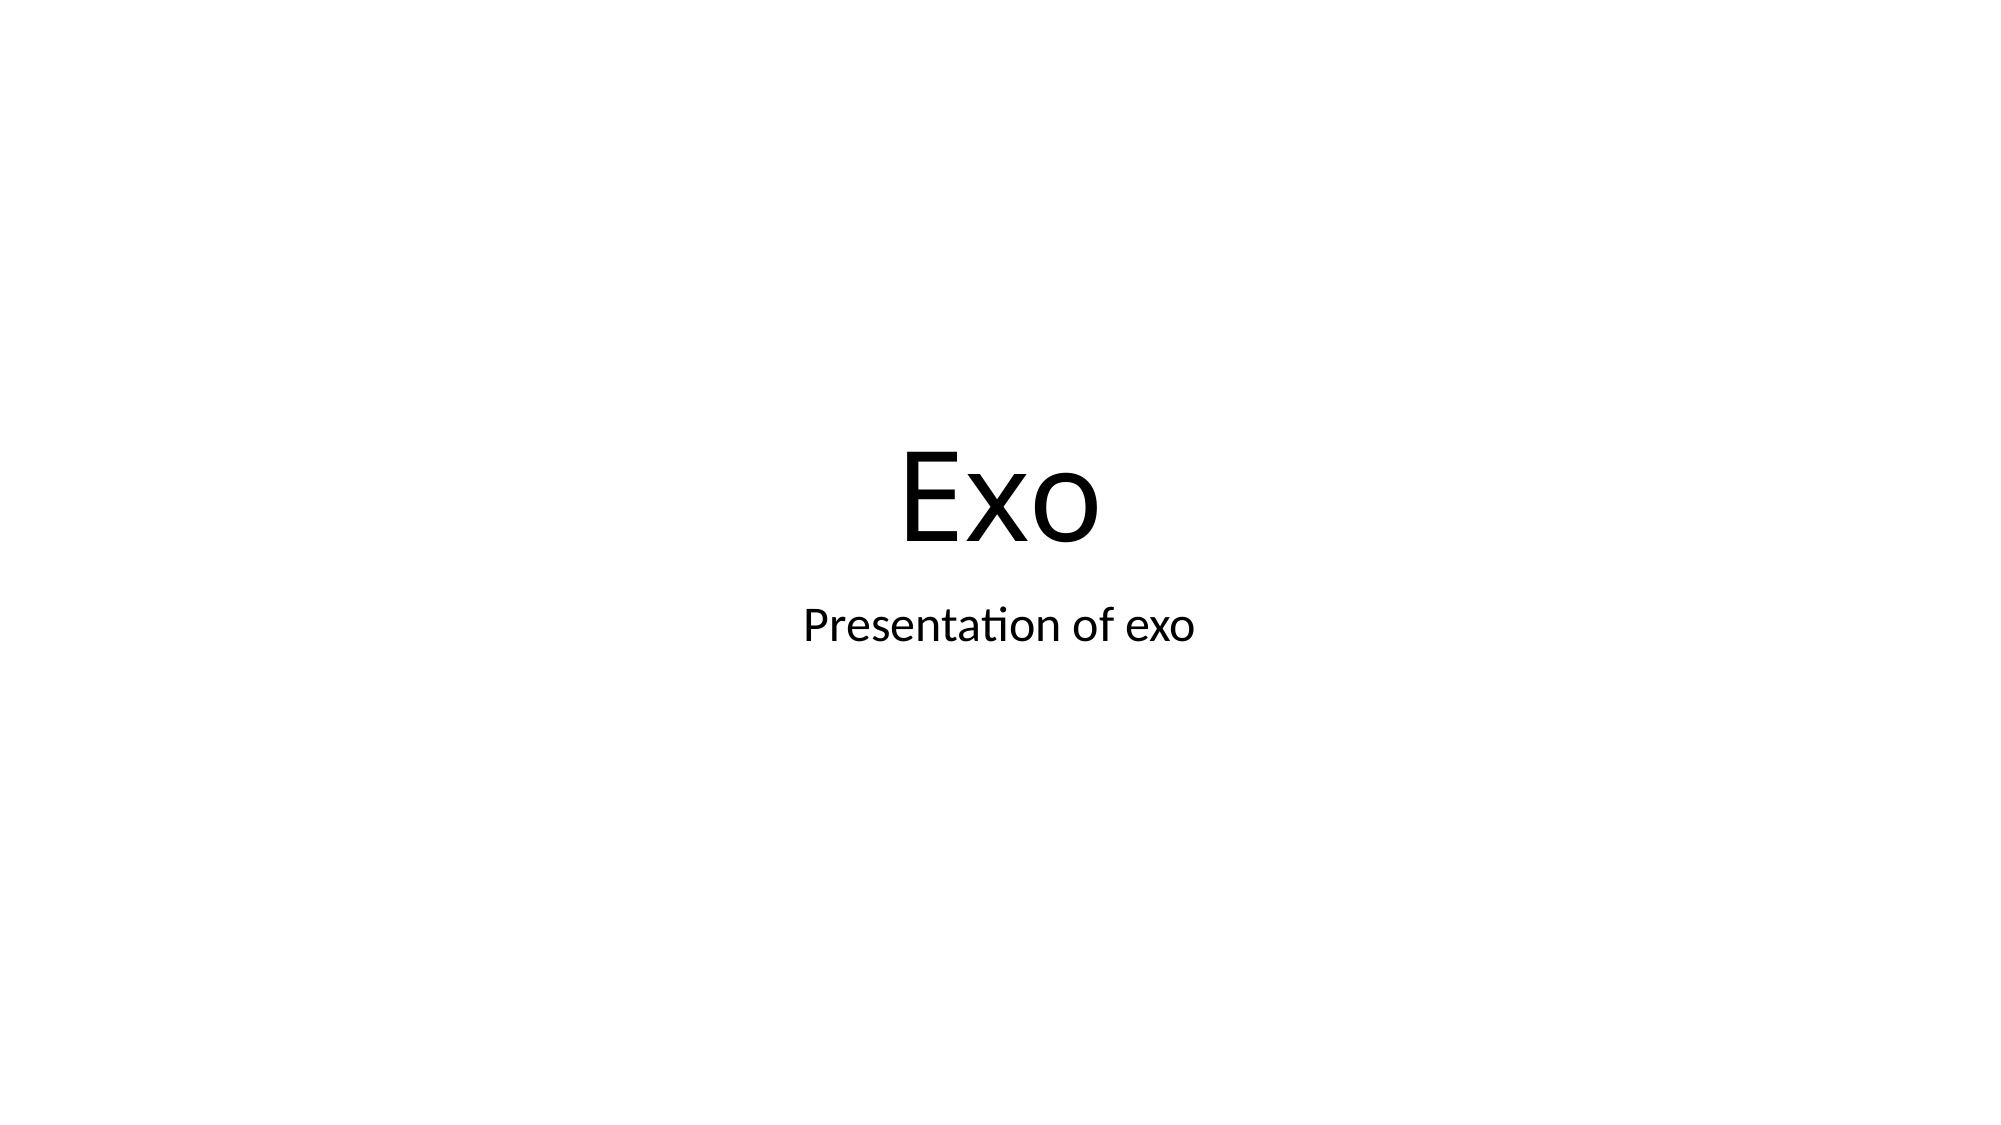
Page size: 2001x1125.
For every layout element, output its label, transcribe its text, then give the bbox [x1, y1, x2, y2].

title Exo [249, 184, 1750, 576]
subtitle Presentation of exo [249, 590, 1750, 863]
